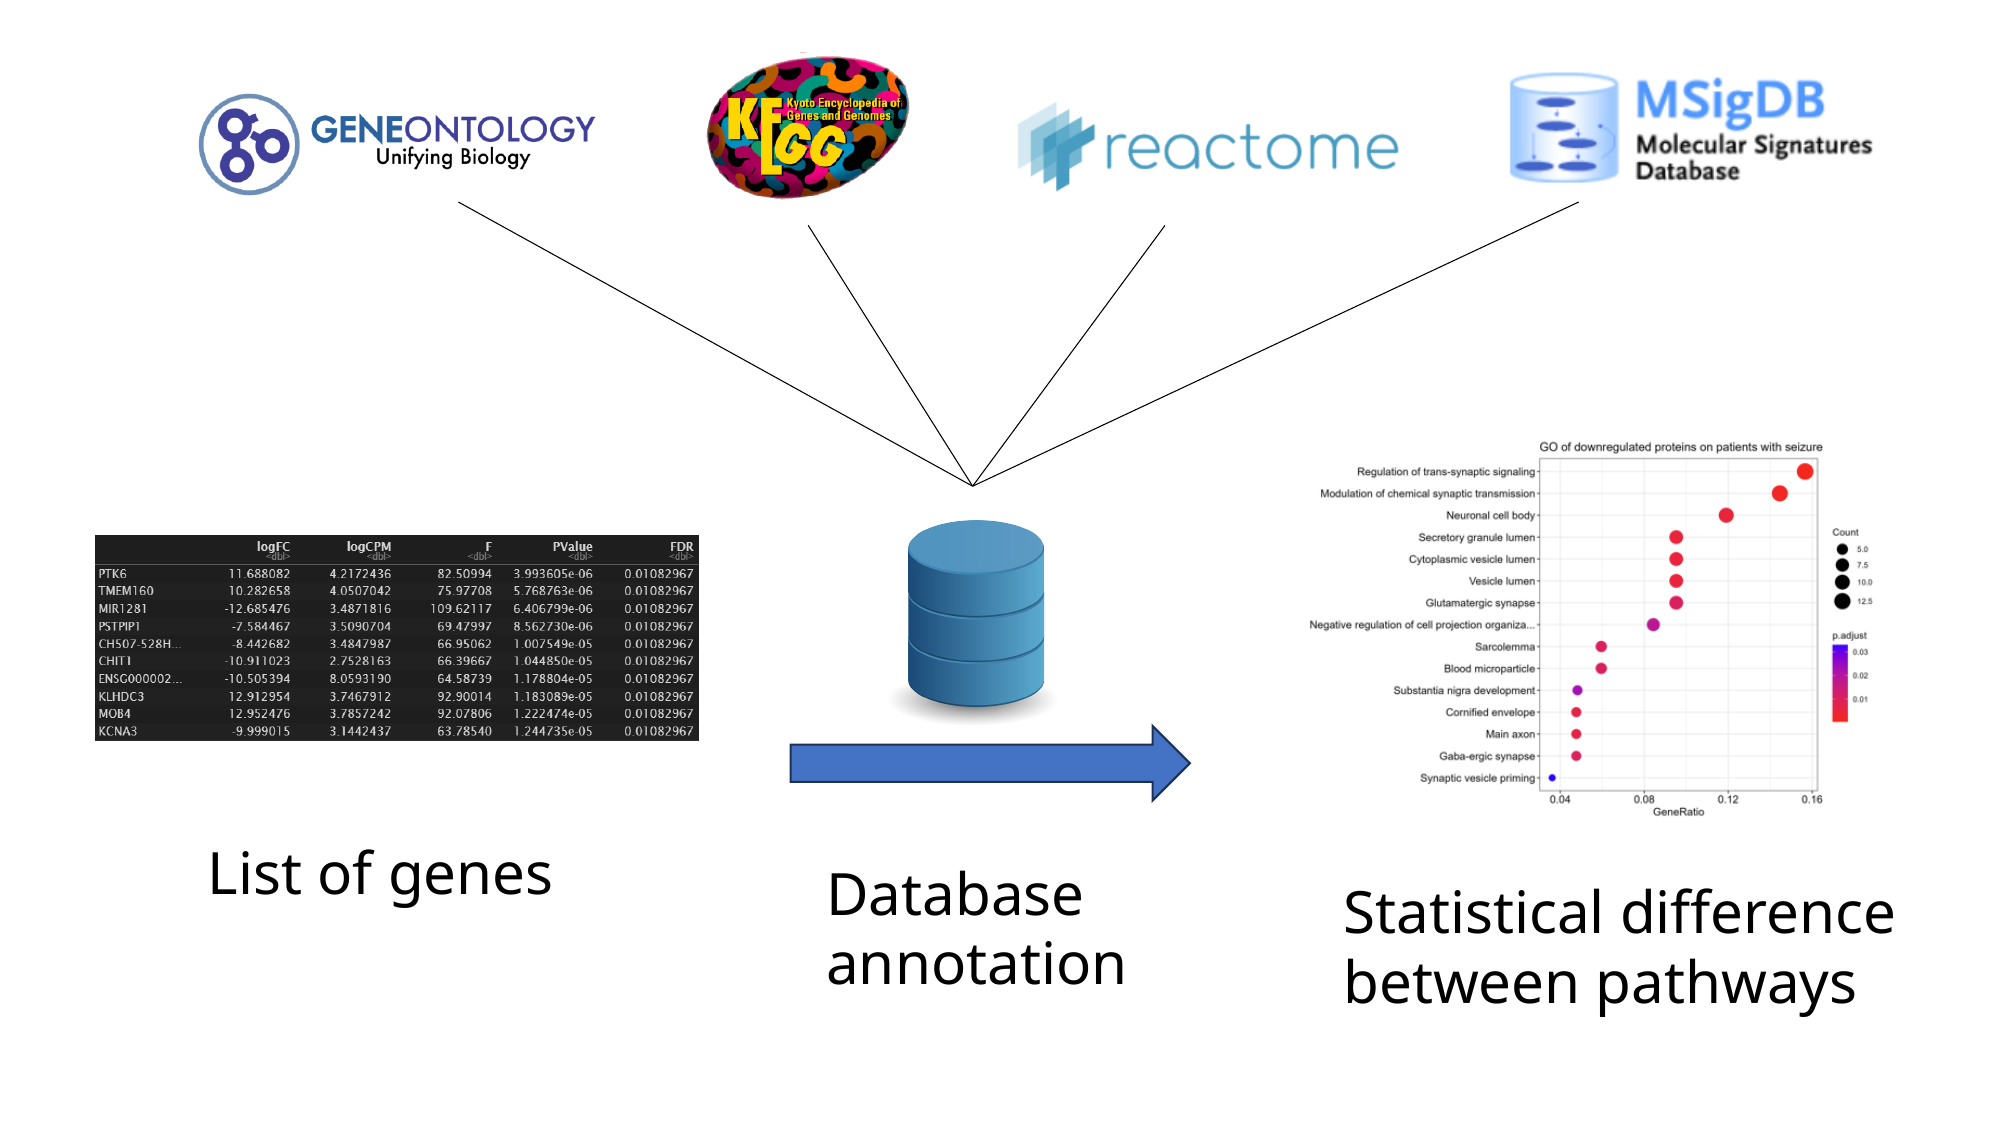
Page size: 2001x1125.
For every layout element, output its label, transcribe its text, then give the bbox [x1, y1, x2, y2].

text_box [1286, 419, 1874, 821]
text_box Statistical difference between pathways [1328, 868, 1950, 1023]
picture [184, 80, 611, 205]
picture [95, 535, 699, 741]
picture [703, 52, 913, 202]
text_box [458, 202, 972, 487]
picture [887, 520, 1058, 726]
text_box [972, 225, 1166, 487]
text_box [789, 723, 1192, 804]
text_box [808, 225, 972, 487]
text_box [972, 202, 1579, 487]
text_box List of genes [193, 828, 569, 914]
picture [1006, 100, 1409, 192]
text_box Database annotation [811, 849, 1143, 1005]
picture [1501, 54, 1888, 186]
